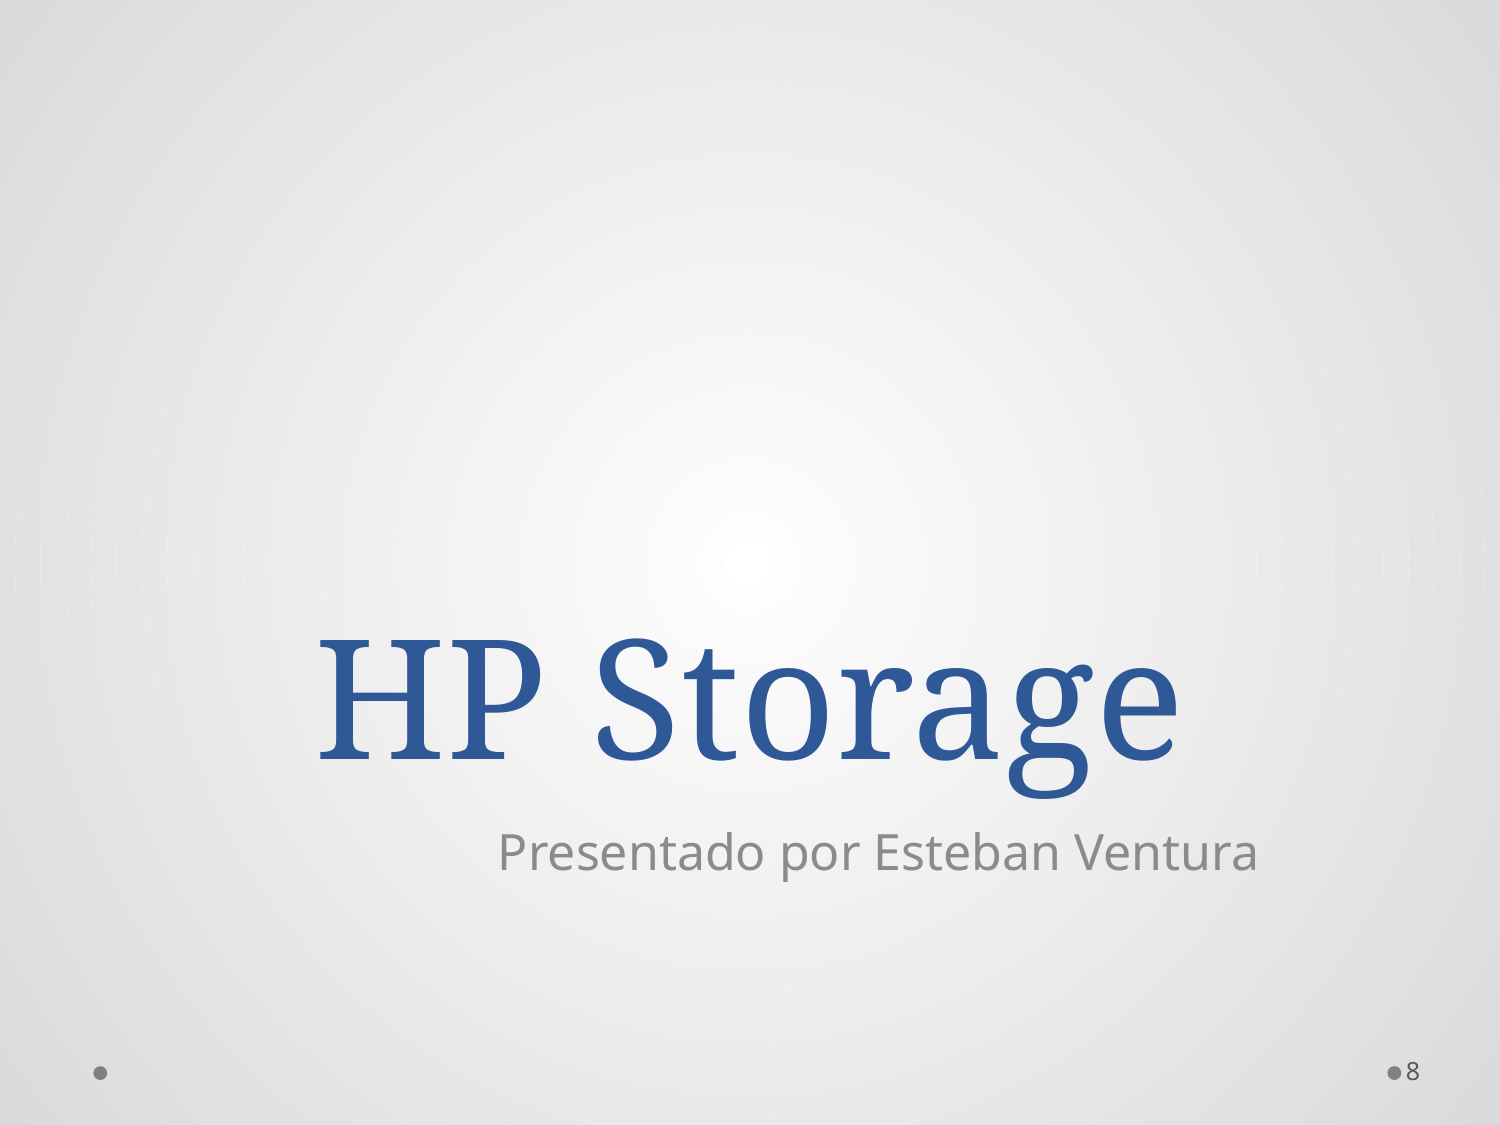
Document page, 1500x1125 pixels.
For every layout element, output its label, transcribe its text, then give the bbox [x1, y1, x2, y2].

slide_number 8 [1401, 1042, 1494, 1103]
subtitle Presentado por Esteban Ventura [225, 812, 1275, 1013]
title HP Storage [112, 99, 1388, 800]
